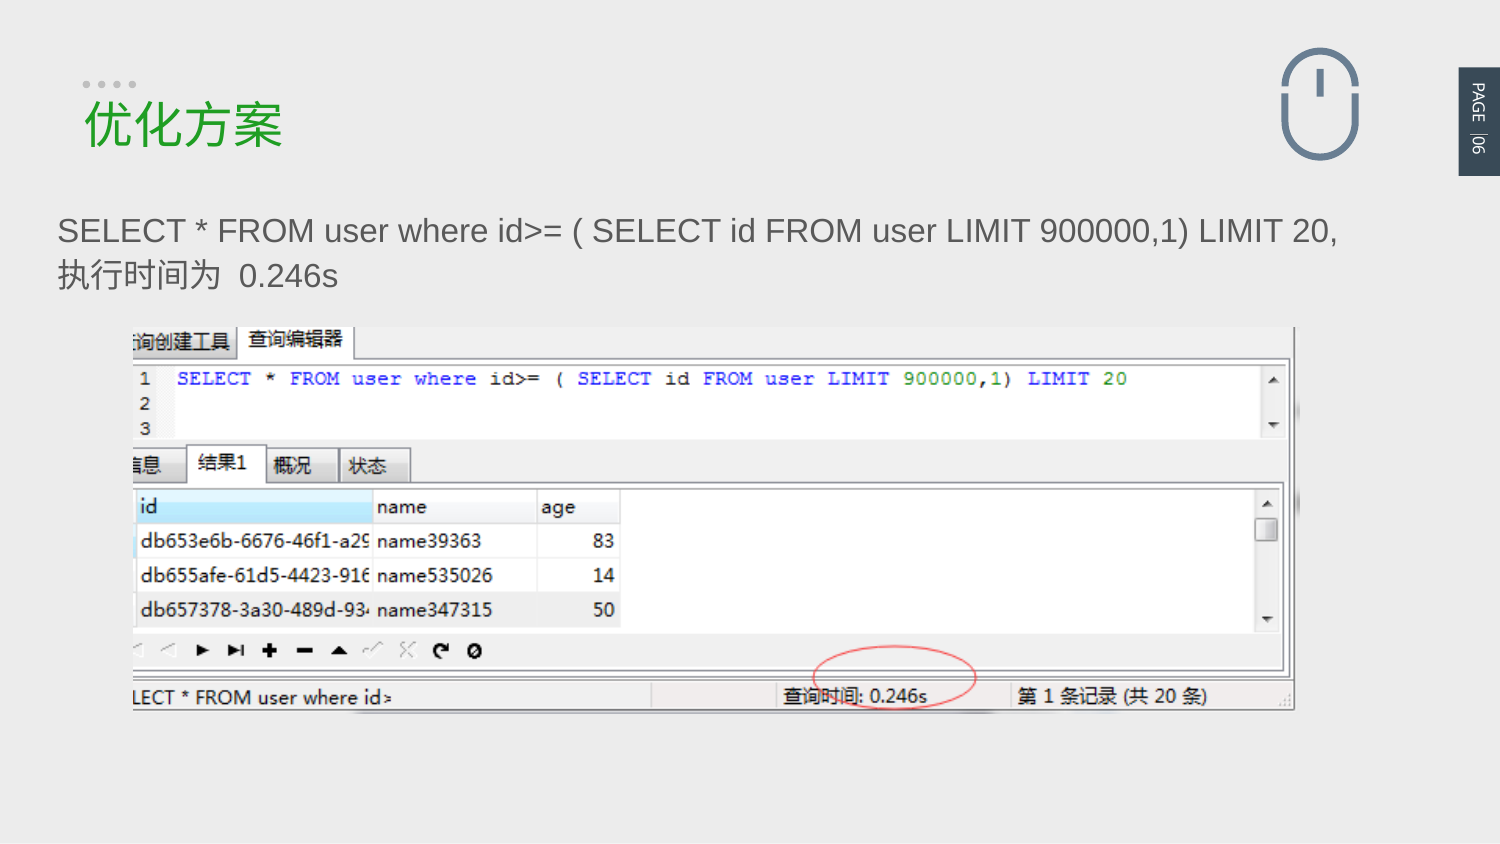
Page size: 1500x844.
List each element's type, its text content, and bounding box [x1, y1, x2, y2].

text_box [1281, 47, 1359, 161]
picture [133, 327, 1300, 714]
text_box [1458, 67, 1500, 177]
text_box SELECT * FROM user where id>= ( SELECT id FROM user LIMIT 900000,1) LIMIT 20, 执行时间为 0.246s [42, 195, 1392, 302]
text_box 优化方案 [68, 85, 299, 161]
